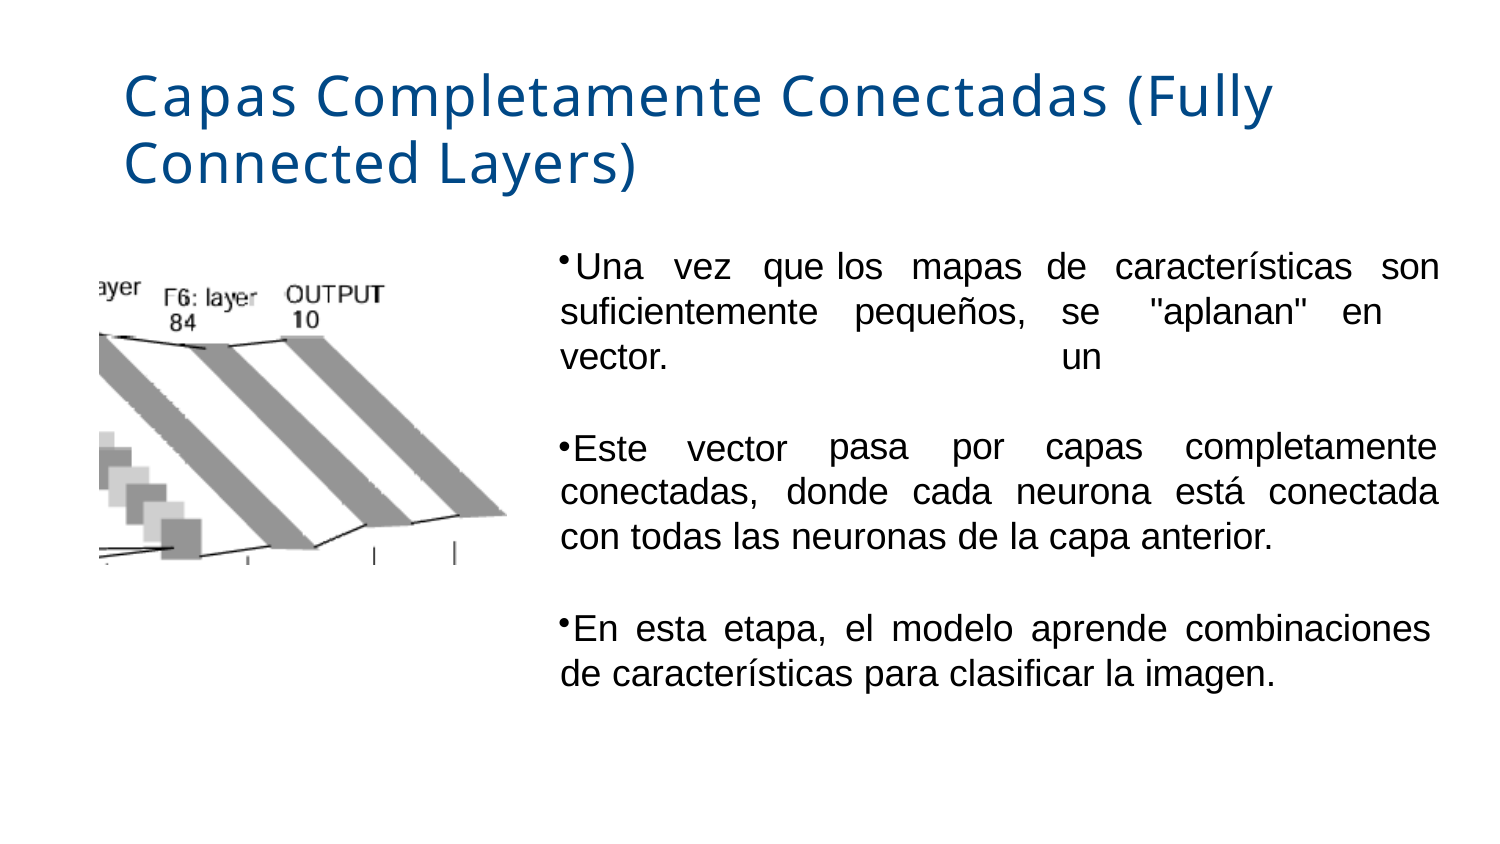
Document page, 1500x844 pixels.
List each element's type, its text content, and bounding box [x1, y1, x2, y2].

text_box los mapas pequeños, [834, 240, 1032, 333]
text_box de características son se "aplanan" en un [1044, 240, 1442, 378]
title Capas Completamente Conectadas (Fully Connected Layers) [103, 54, 1397, 198]
text_box pasa por capas completamente [826, 420, 1442, 465]
text_box conectadas, donde cada neurona está conectada con todas las neuronas de la capa anterior. En esta etapa, el modelo aprende combinaciones de características para clasificar la imagen. [557, 465, 1442, 695]
text_box Una vez que suficientemente vector. Este vector [557, 240, 825, 465]
picture [99, 281, 507, 565]
